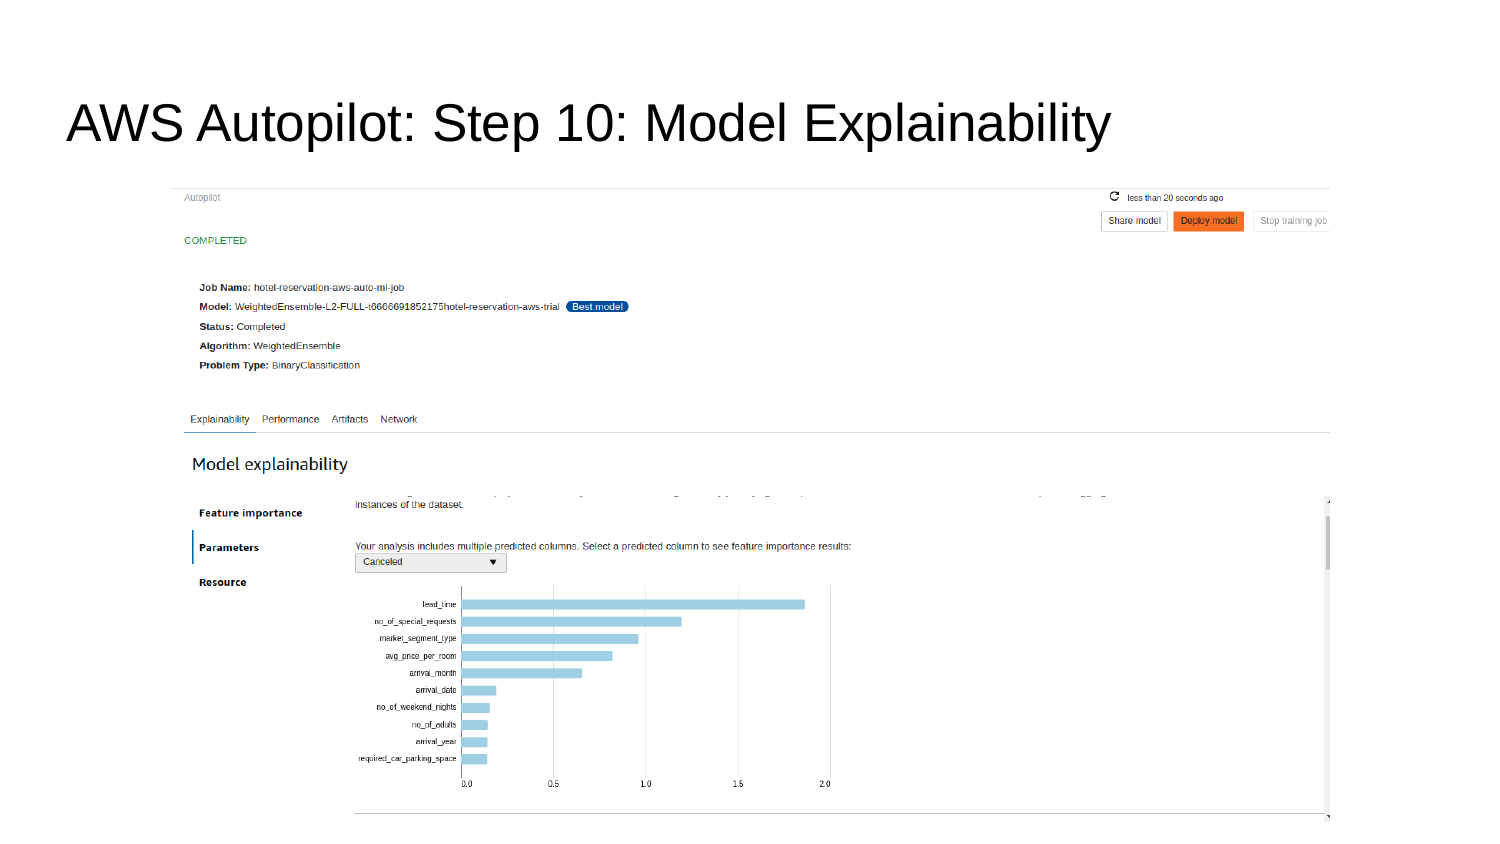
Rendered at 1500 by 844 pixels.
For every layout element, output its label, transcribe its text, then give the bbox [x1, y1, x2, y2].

title AWS Autopilot: Step 10: Model Explainability [51, 72, 1449, 167]
picture [170, 188, 1330, 831]
